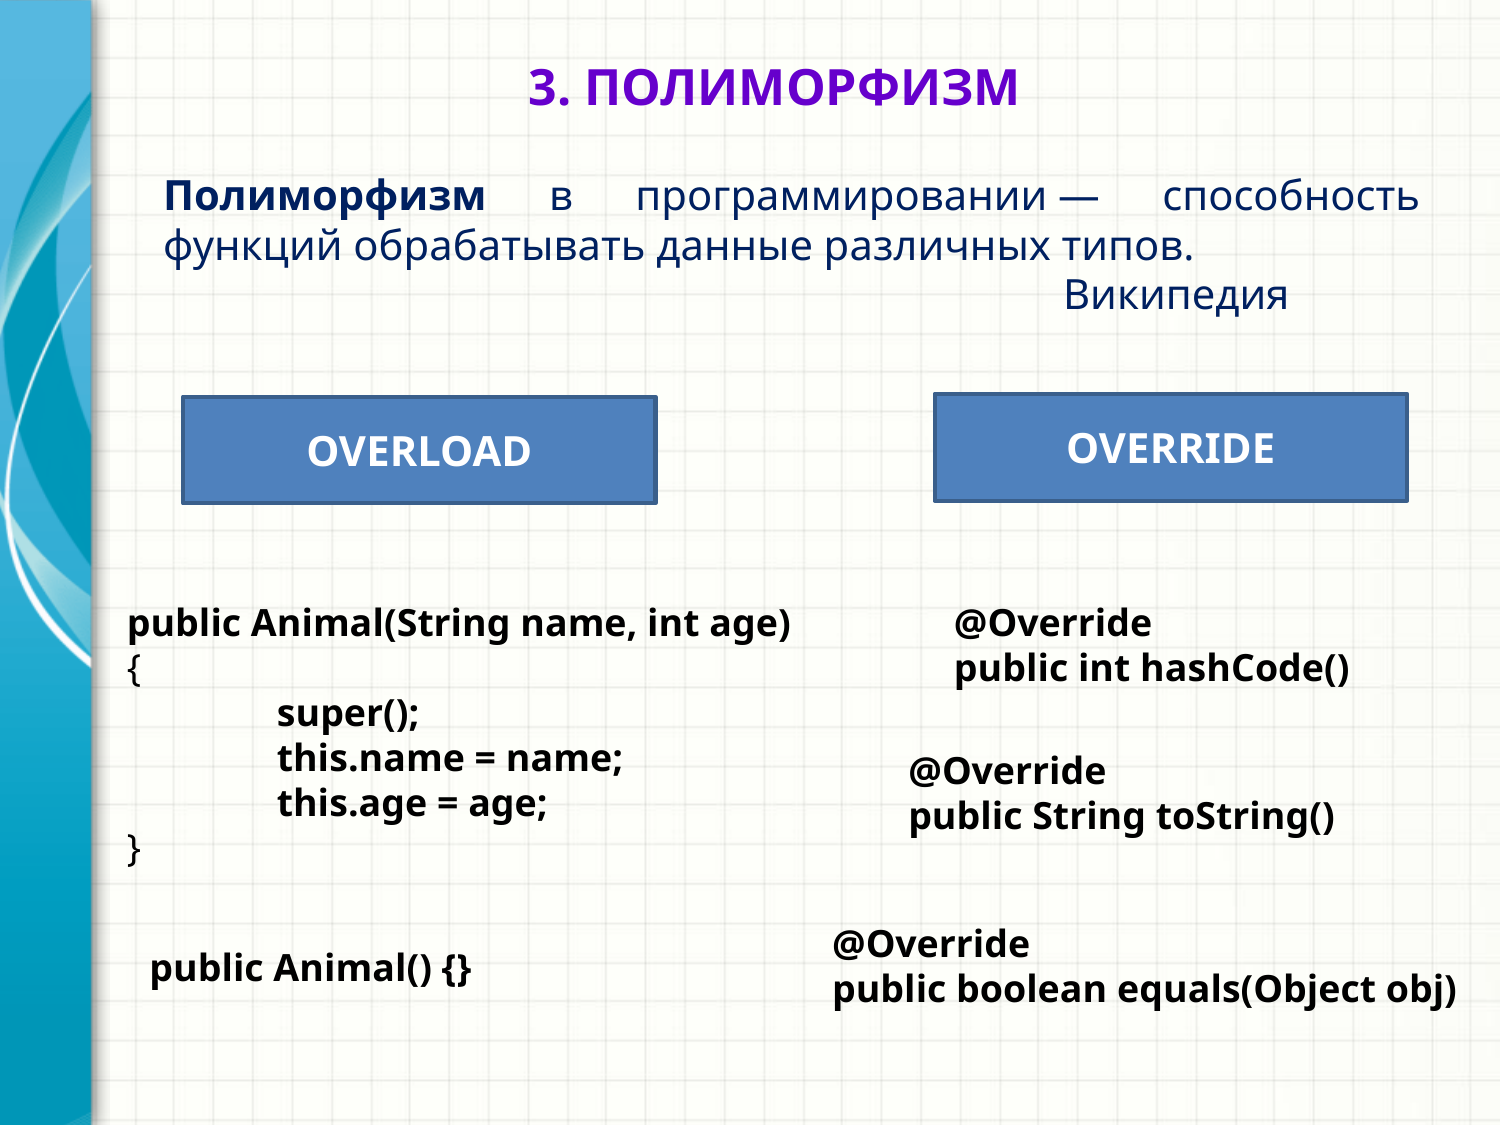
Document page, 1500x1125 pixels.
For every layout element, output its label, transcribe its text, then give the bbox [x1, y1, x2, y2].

text_box Полиморфизм в программировании — способность функций обрабатывать данные различных типов. Википедия [148, 160, 1435, 326]
text_box public Animal() {} [134, 936, 487, 996]
text_box OVERLOAD [181, 395, 658, 505]
text_box @Override public boolean equals(Object obj) [817, 912, 1500, 1017]
text_box @Override public String toString() [893, 739, 1463, 845]
text_box 3. ПОЛИМОРФИЗМ [143, 48, 1407, 124]
text_box public Animal(String name, int age) { super(); this.name = name; this.age = age; } [112, 591, 863, 877]
text_box OVERRIDE [933, 392, 1409, 503]
text_box @Override public int hashCode() [939, 591, 1464, 697]
picture [0, 0, 1500, 1125]
